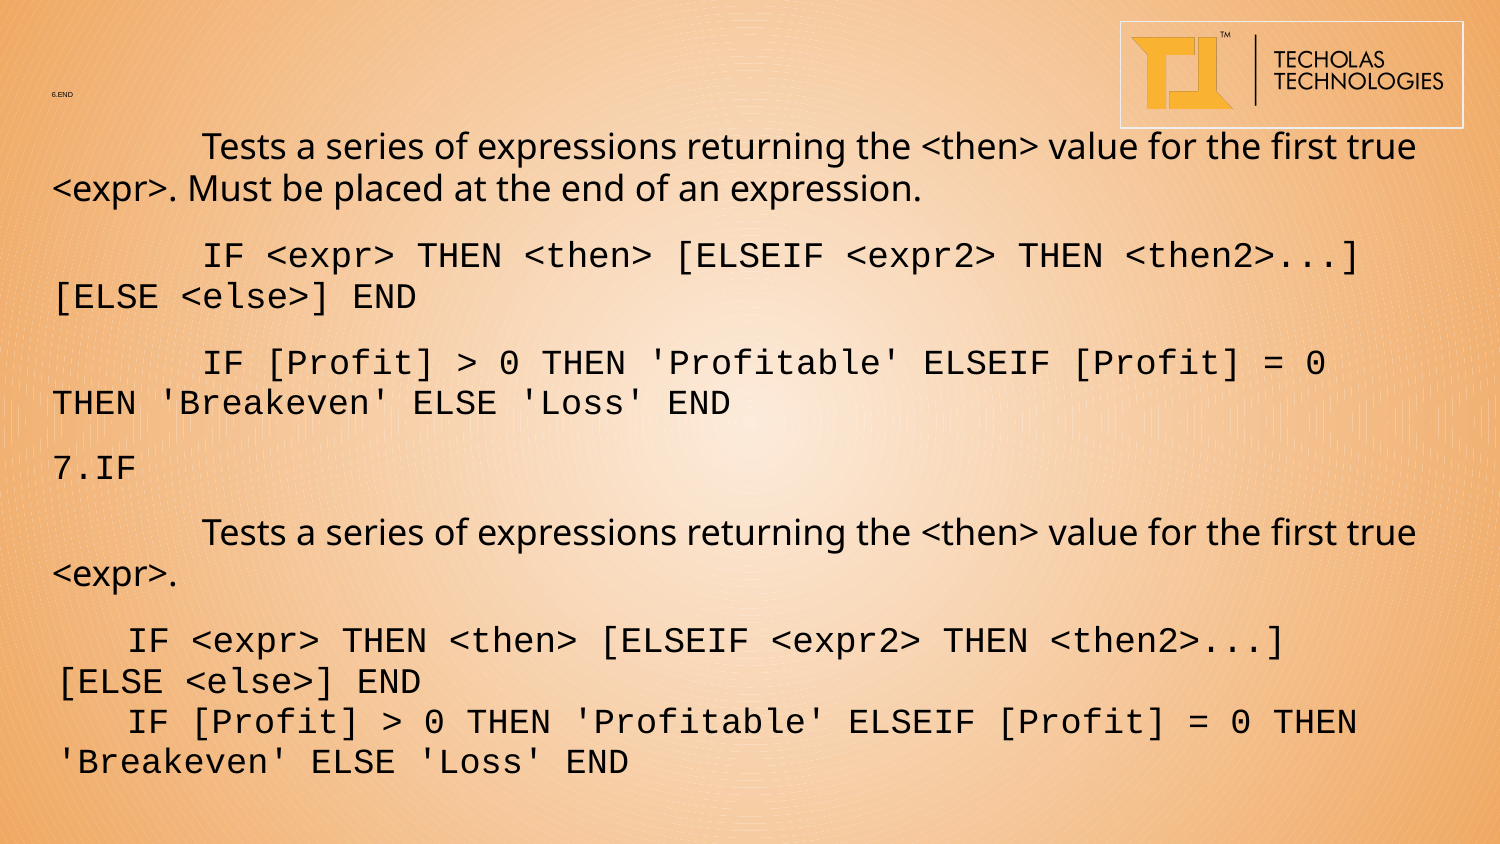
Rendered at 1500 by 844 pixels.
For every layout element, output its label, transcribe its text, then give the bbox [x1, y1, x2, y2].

list 6.END Tests a series of expressions returning the <then> value for the first true <expr>. Must be placed at the end of an expression. IF <expr> THEN <then> [ELSEIF <expr2> THEN <then2>...] [ELSE <else>] END IF [Profit] > 0 THEN 'Profitable' ELSEIF [Profit] = 0 THEN 'Breakeven' ELSE 'Loss' END 7.IF Tests a series of expressions returning the <then> value for the first true <expr>. IF <expr> THEN <then> [ELSEIF <expr2> THEN <then2>...] [ELSE <else>] END IF [Profit] > 0 THEN 'Profitable' ELSEIF [Profit] = 0 THEN 'Breakeven' ELSE 'Loss' END [36, 76, 1435, 637]
picture [1121, 22, 1462, 127]
